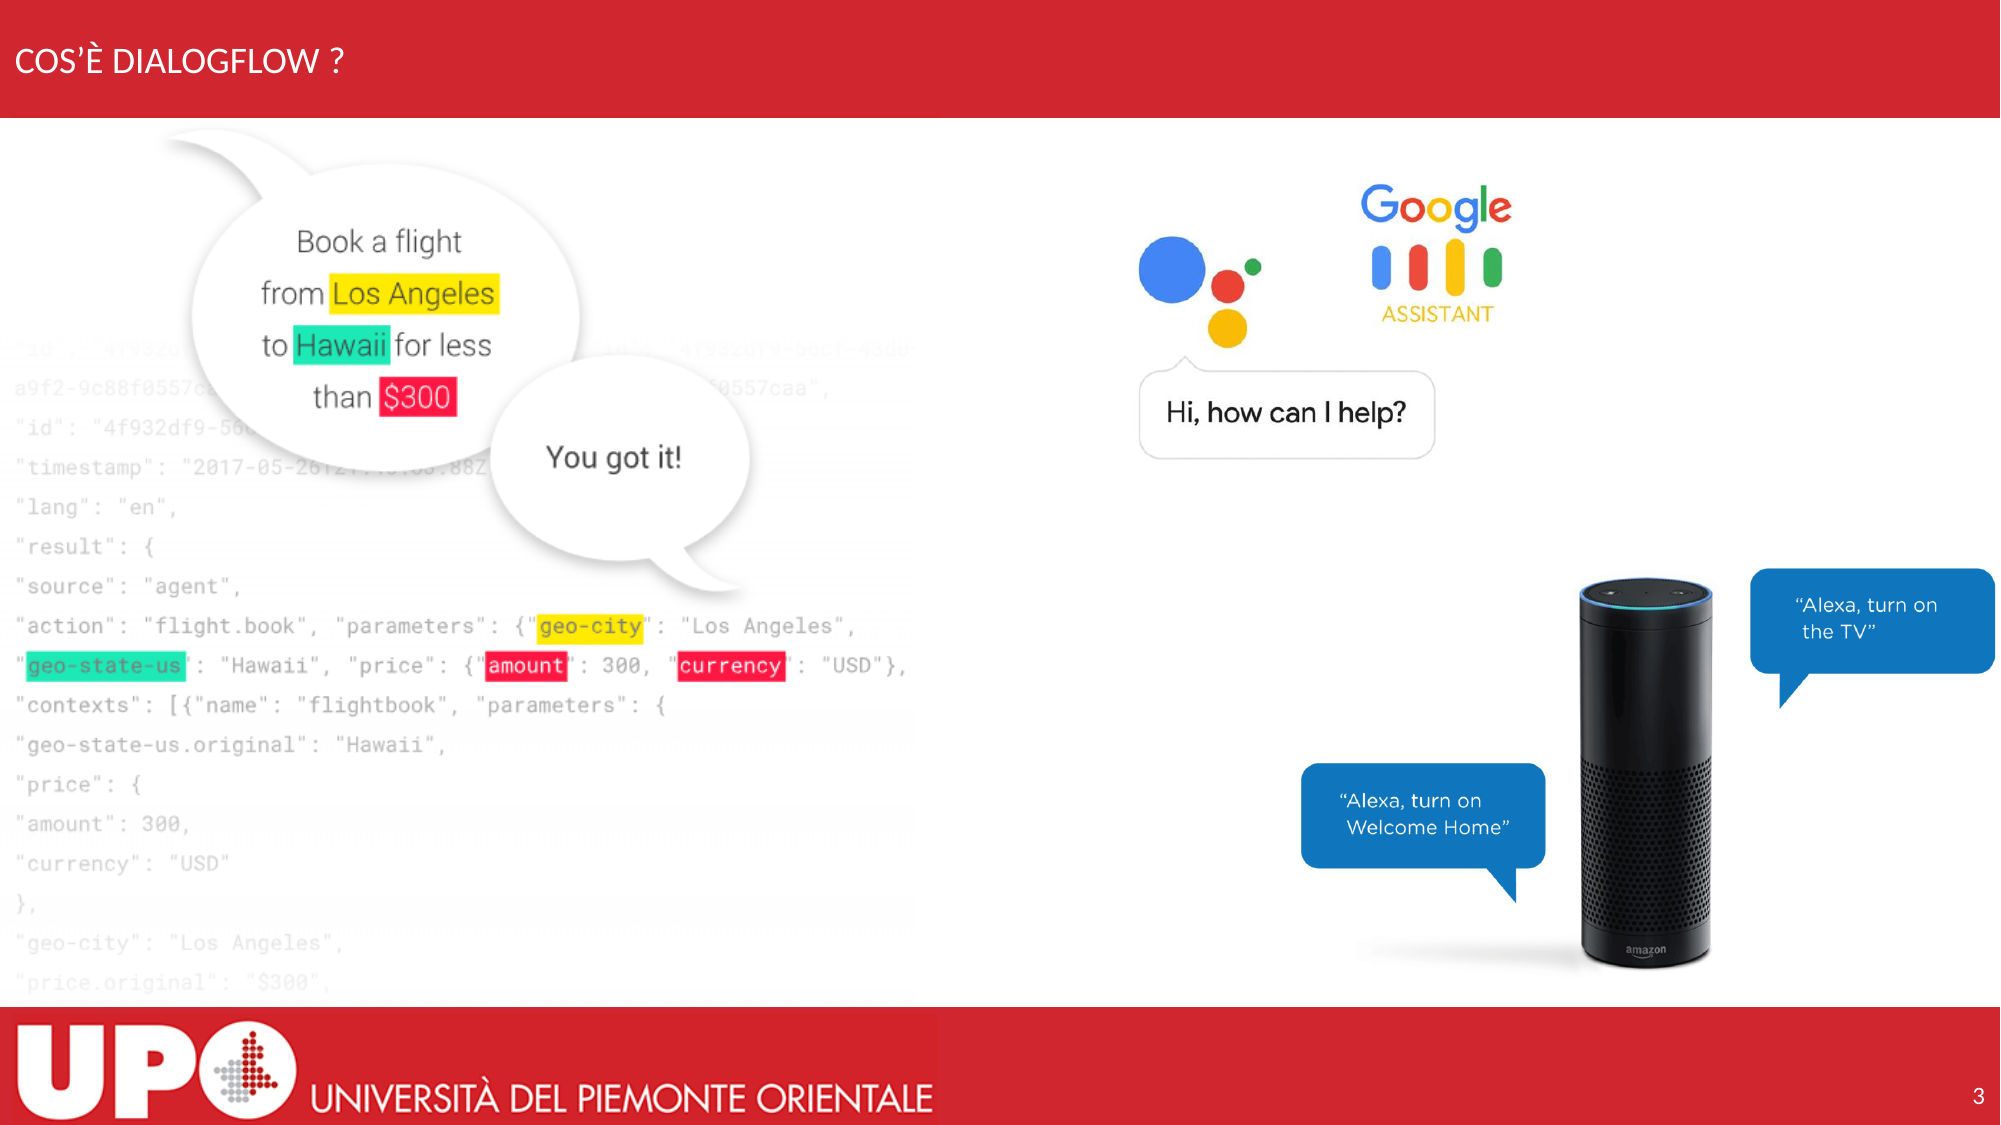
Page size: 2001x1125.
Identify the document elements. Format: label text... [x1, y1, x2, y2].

picture [999, 156, 1664, 480]
picture [0, 1007, 2000, 1125]
slide_number 3 [1550, 1065, 2000, 1125]
picture [0, 122, 916, 1003]
text_box COS’È DIALOGFLOW ? [0, 29, 1604, 89]
picture [1294, 565, 2000, 979]
picture [0, 0, 2000, 118]
